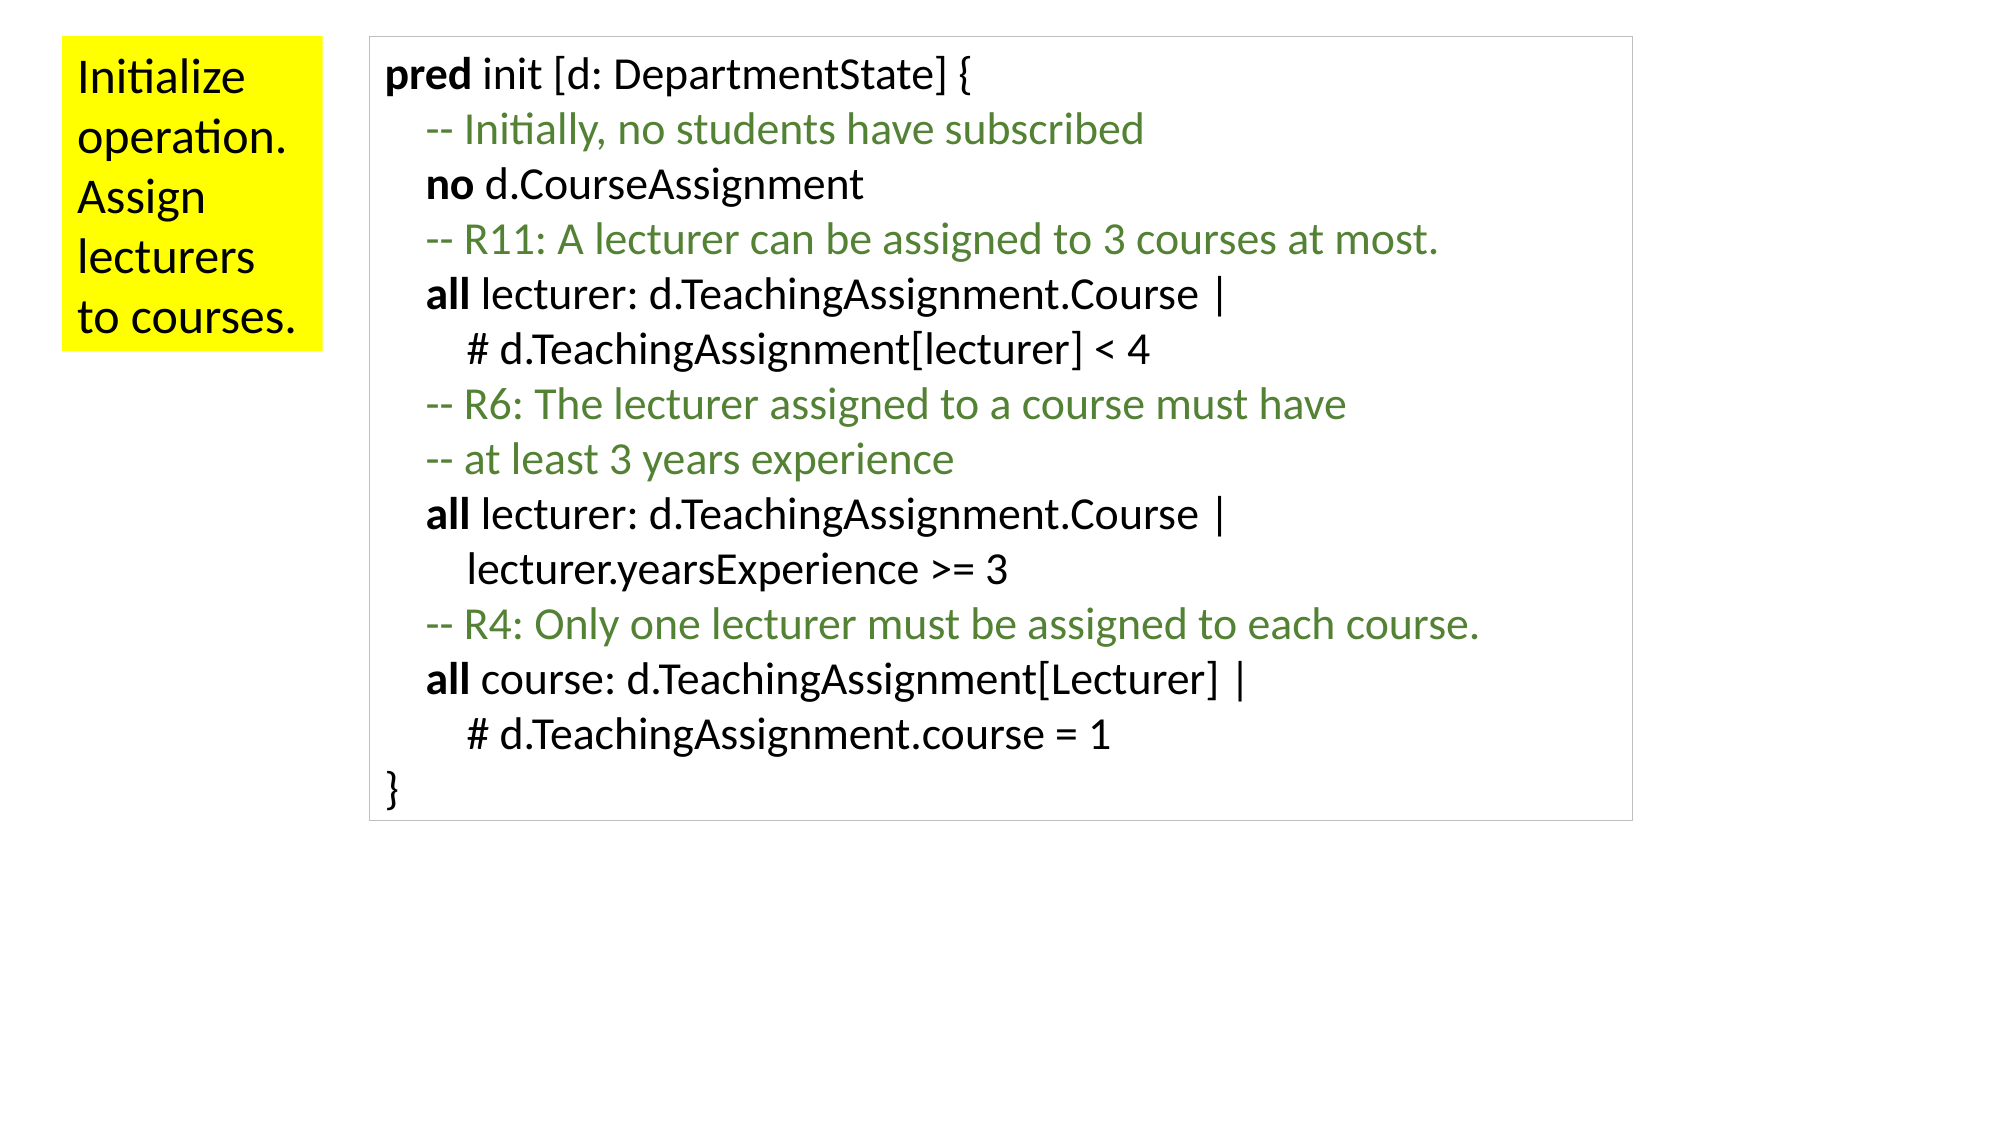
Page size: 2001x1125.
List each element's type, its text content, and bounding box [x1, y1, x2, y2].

text_box Initialize operation. Assign lecturers to courses. [62, 36, 323, 351]
text_box pred init [d: DepartmentState] { -- Initially, no students have subscribed no d.CourseAssignment -- R11: A lecturer can be assigned to 3 courses at most. all lecturer: d.TeachingAssignment.Course | # d.TeachingAssignment[lecturer] < 4 -- R6: The lecturer assigned to a course must have -- at least 3 years experience all lecturer: d.TeachingAssignment.Course | lecturer.yearsExperience >= 3 -- R4: Only one lecturer must be assigned to each course. all course: d.TeachingAssignment[Lecturer] | # d.TeachingAssignment.course = 1 } [369, 36, 1633, 821]
